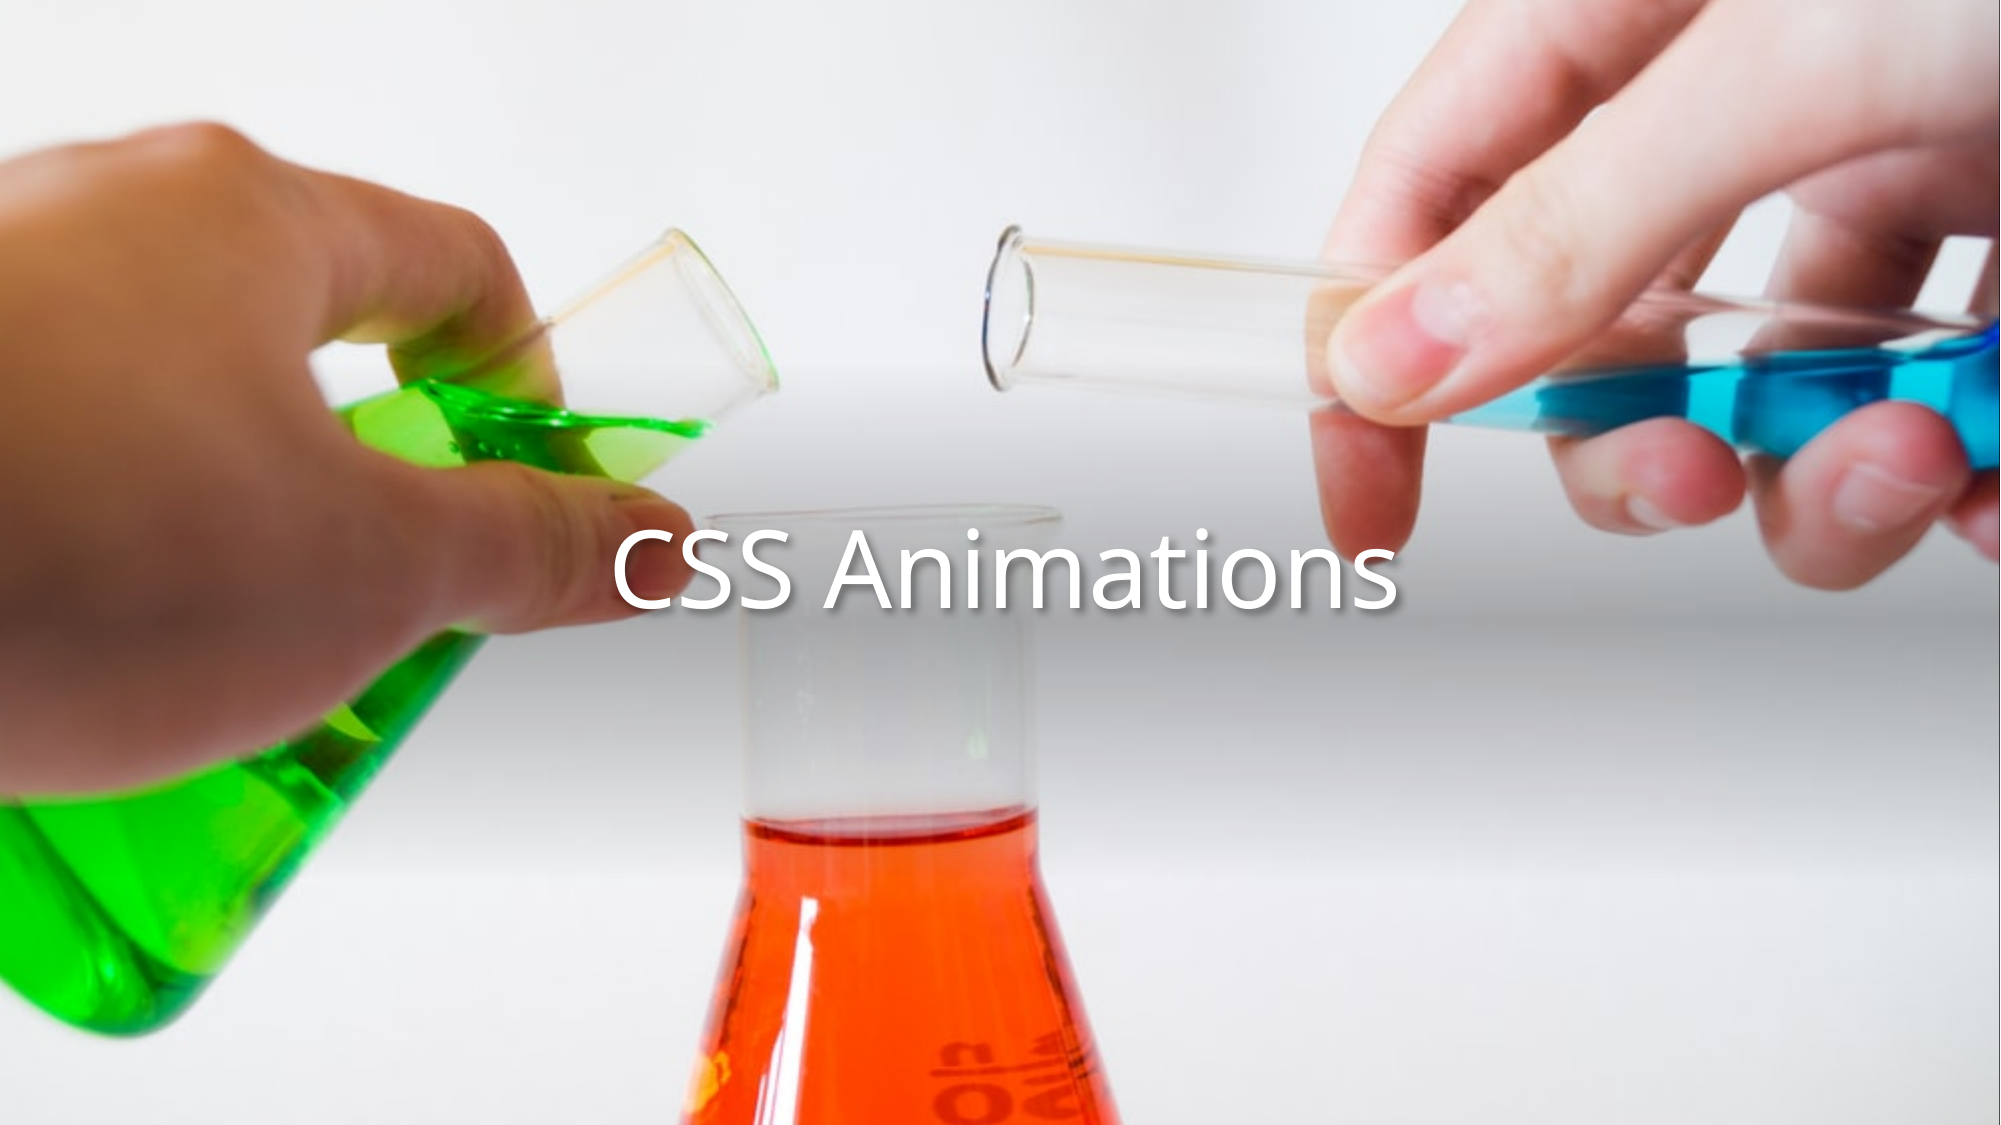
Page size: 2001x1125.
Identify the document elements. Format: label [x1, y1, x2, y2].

list [0, 0, 2000, 1125]
